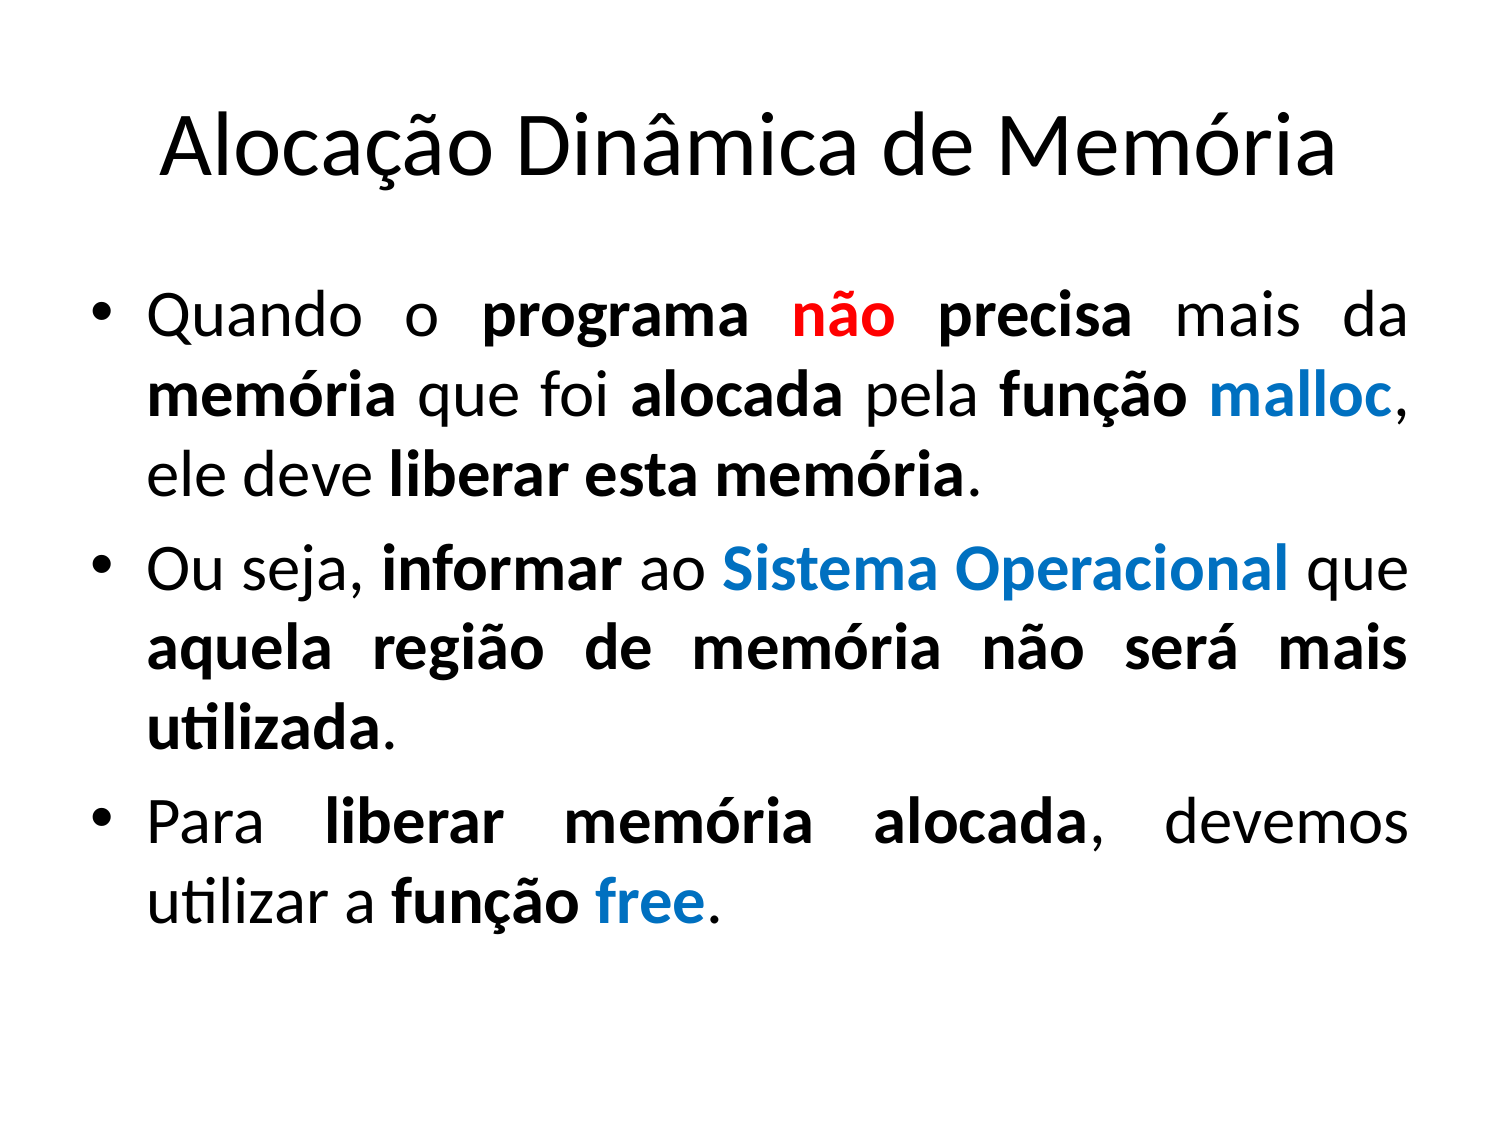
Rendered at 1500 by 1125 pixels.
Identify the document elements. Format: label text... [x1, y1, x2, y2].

title Alocação Dinâmica de Memória [75, 45, 1425, 233]
list Quando o programa não precisa mais da memória que foi alocada pela função malloc, ele deve liberar esta memória. Ou seja, informar ao Sistema Operacional que aquela região de memória não será mais utilizada. Para liberar memória alocada, devemos utilizar a função free. [75, 262, 1425, 1005]
